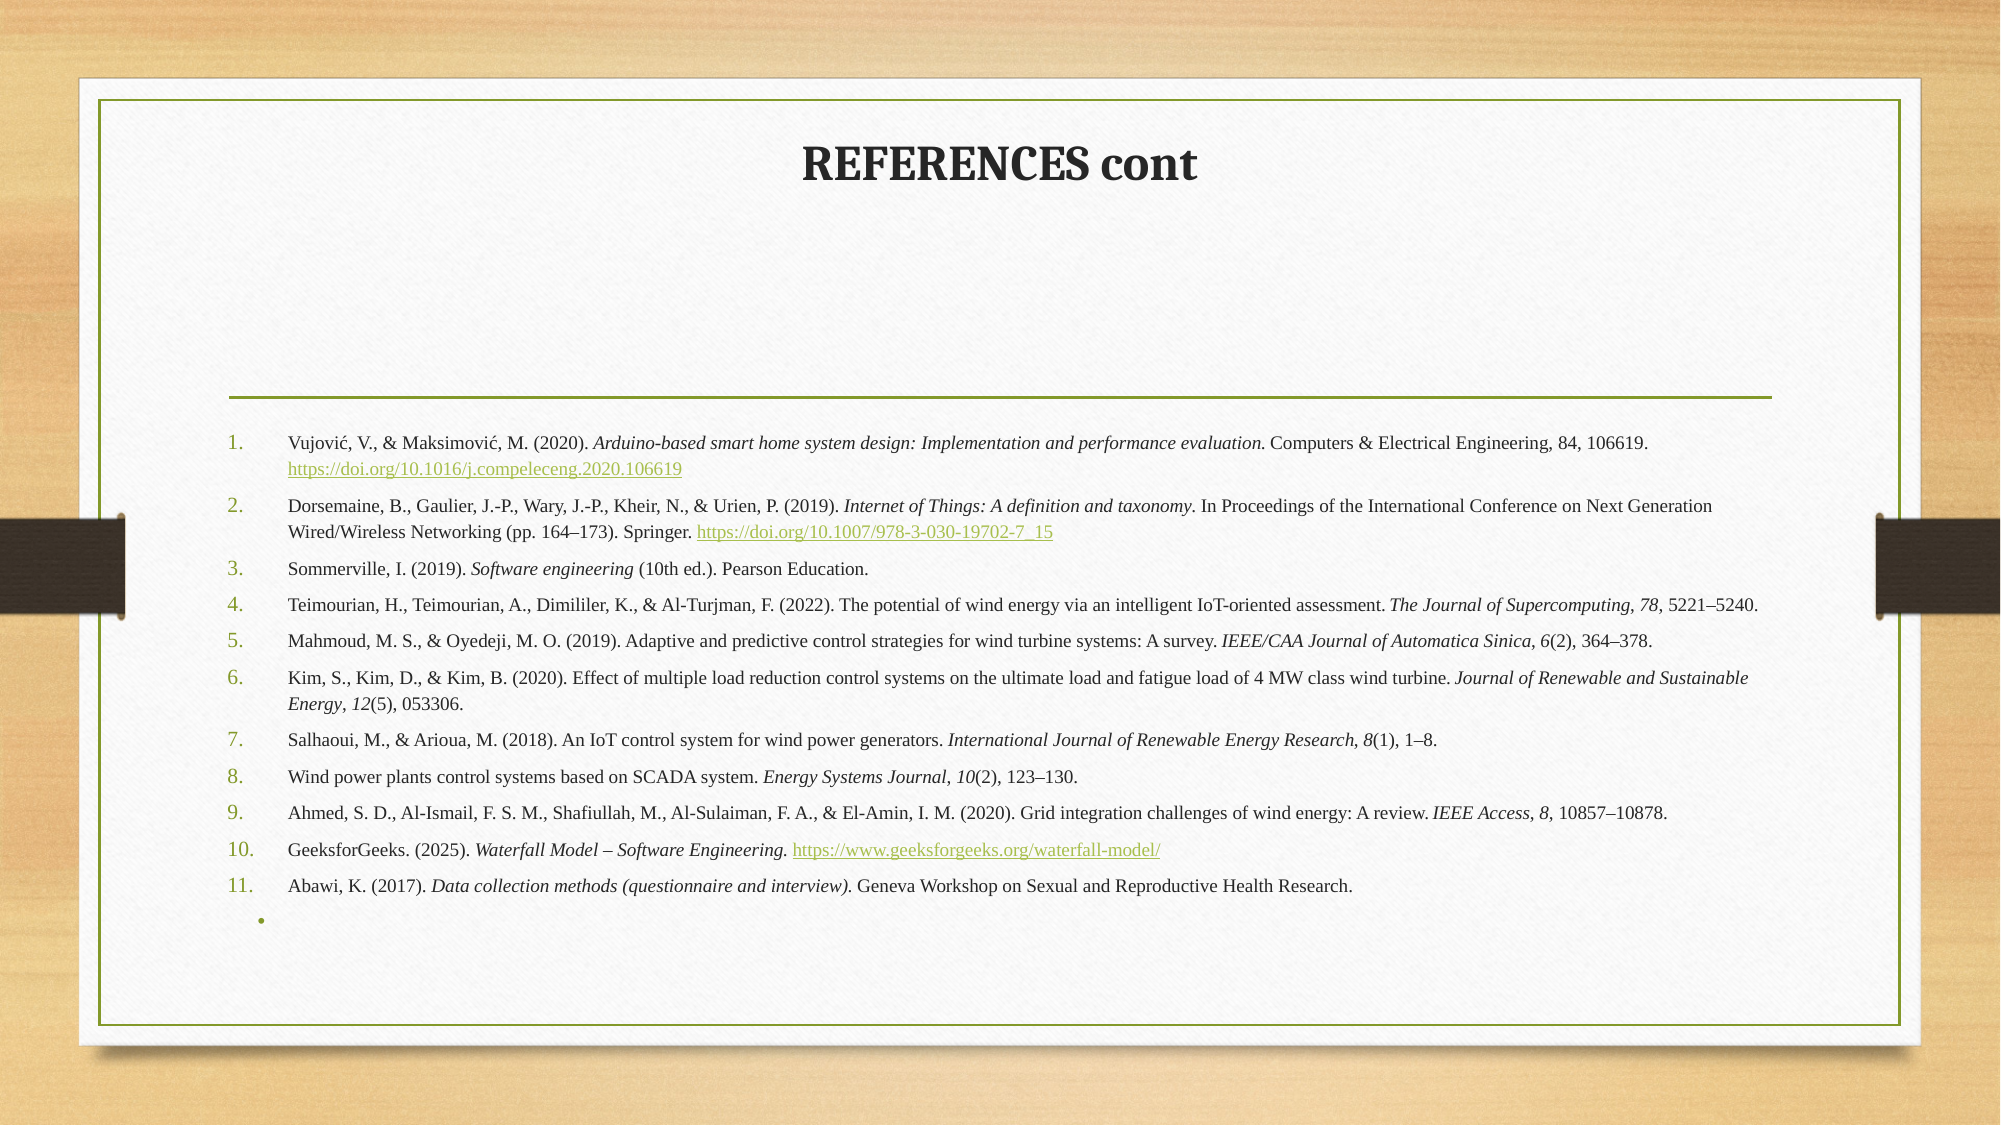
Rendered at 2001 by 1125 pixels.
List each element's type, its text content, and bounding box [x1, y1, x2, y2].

picture [0, 0, 2001, 1125]
title REFERENCES cont [212, 104, 1788, 277]
list Vujović, V., & Maksimović, M. (2020). Arduino-based smart home system design: Implementation and performance evaluation. Computers & Electrical Engineering, 84, 106619. https://doi.org/10.1016/j.compeleceng.2020.106619 Dorsemaine, B., Gaulier, J.-P., Wary, J.-P., Kheir, N., & Urien, P. (2019). Internet of Things: A definition and taxonomy. In Proceedings of the International Conference on Next Generation Wired/Wireless Networking (pp. 164–173). Springer. https://doi.org/10.1007/978-3-030-19702-7_15 Sommerville, I. (2019). Software engineering (10th ed.). Pearson Education. Teimourian, H., Teimourian, A., Dimililer, K., & Al-Turjman, F. (2022). The potential of wind energy via an intelligent IoT-oriented assessment. The Journal of Supercomputing, 78, 5221–5240. Mahmoud, M. S., & Oyedeji, M. O. (2019). Adaptive and predictive control strategies for wind turbine systems: A survey. IEEE/CAA Journal of Automatica Sinica, 6(2), 364–378. Kim, S., Kim, D., & Kim, B. (2020). Effect of multiple load reduction control systems on the ultimate load and fatigue load of 4 MW class wind turbine. Journal of Renewable and Sustainable Energy, 12(5), 053306. Salhaoui, M., & Arioua, M. (2018). An IoT control system for wind power generators. International Journal of Renewable Energy Research, 8(1), 1–8. Wind power plants control systems based on SCADA system. Energy Systems Journal, 10(2), 123–130. Ahmed, S. D., Al-Ismail, F. S. M., Shafiullah, M., Al-Sulaiman, F. A., & El-Amin, I. M. (2020). Grid integration challenges of wind energy: A review. IEEE Access, 8, 10857–10878. GeeksforGeeks. (2025). Waterfall Model – Software Engineering. https://www.geeksforgeeks.org/waterfall-model/ Abawi, K. (2017). Data collection methods (questionnaire and interview). Geneva Workshop on Sexual and Reproductive Health Research. [212, 419, 1788, 964]
